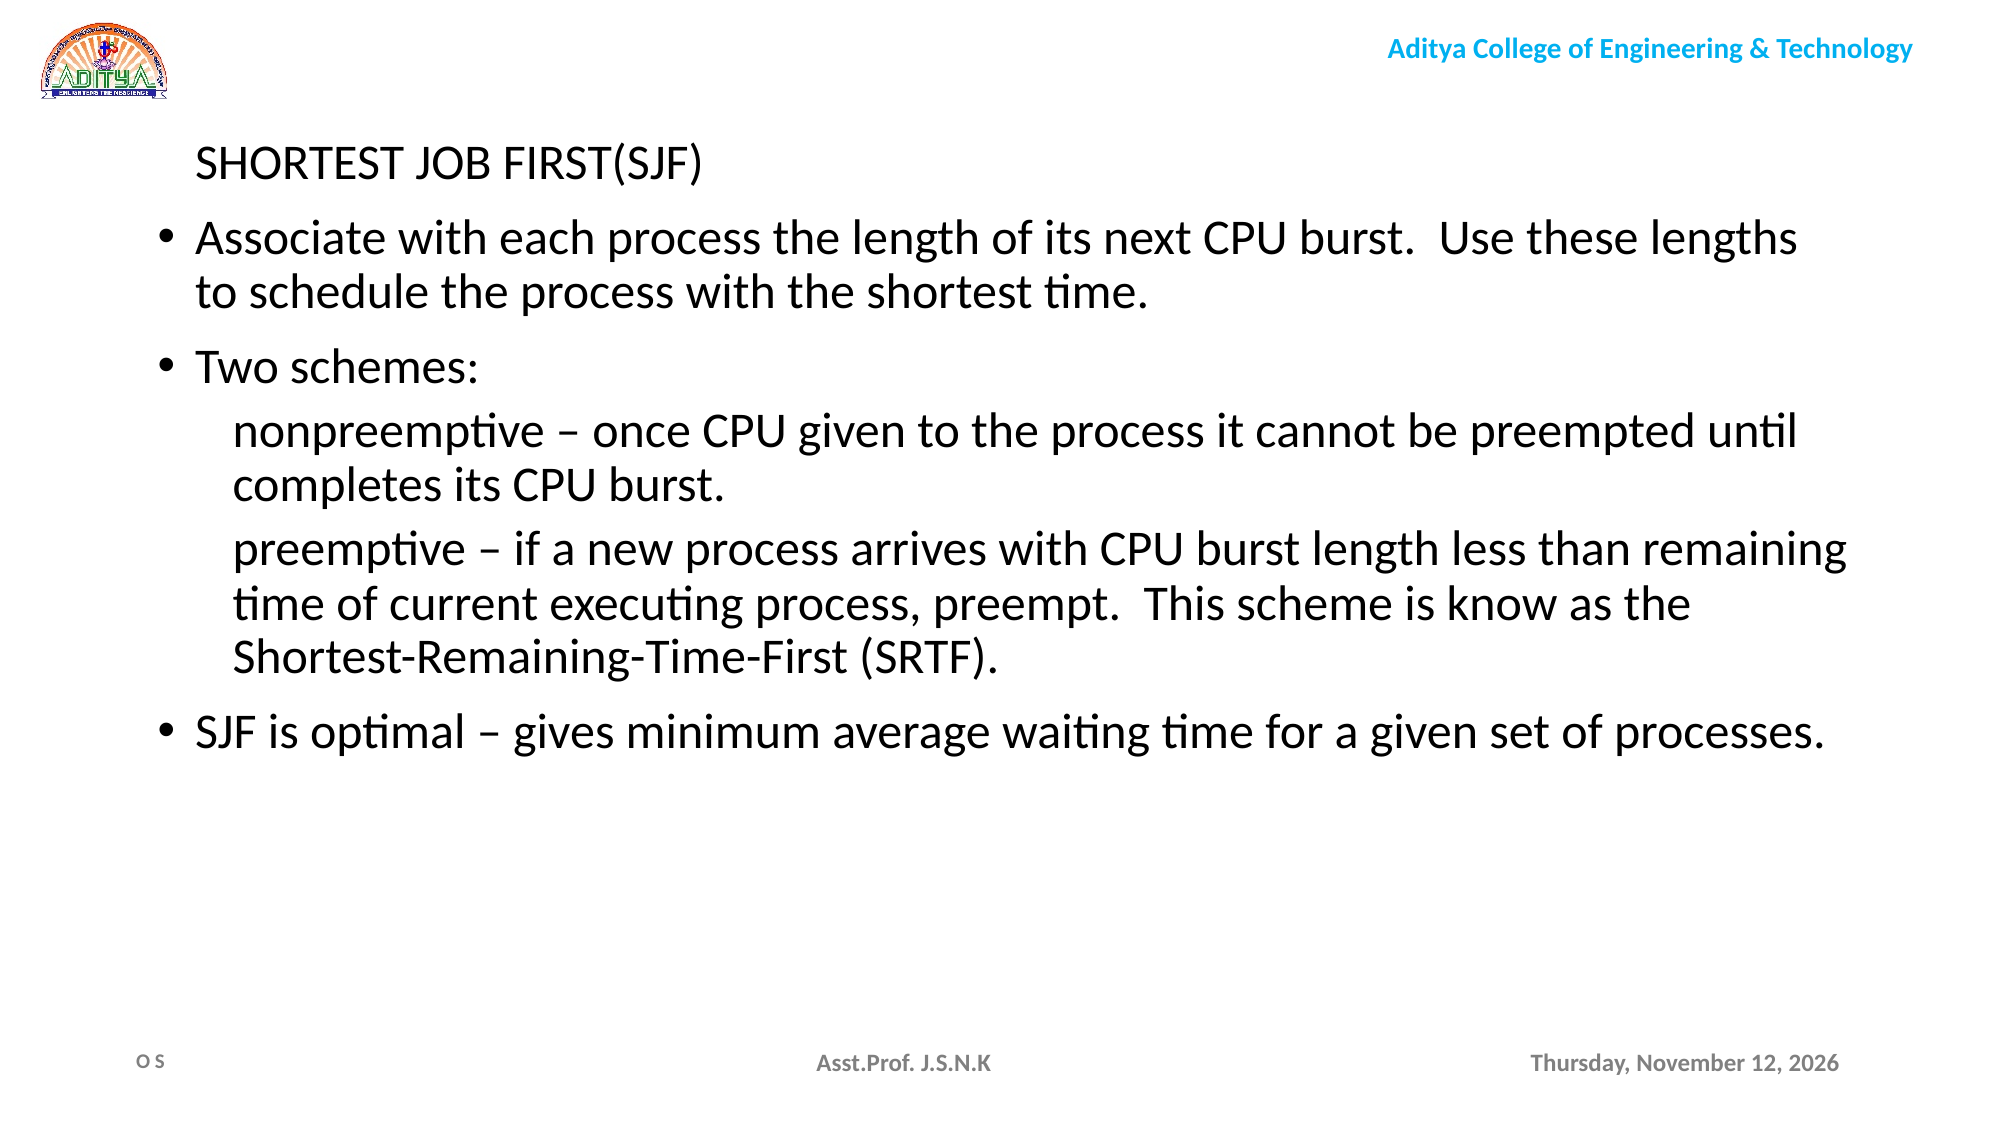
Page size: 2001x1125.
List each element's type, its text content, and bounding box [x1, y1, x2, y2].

footer Asst.Prof. J.S.N.K [678, 1031, 1129, 1092]
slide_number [1515, 1031, 1861, 1092]
picture [39, 22, 168, 99]
list SHORTEST JOB FIRST(SJF) Associate with each process the length of its next CPU burst. Use these lengths to schedule the process with the shortest time. Two schemes: nonpreemptive – once CPU given to the process it cannot be preempted until completes its CPU burst. preemptive – if a new process arrives with CPU burst length less than remaining time of current executing process, preempt. This scheme is know as the Shortest-Remaining-Time-First (SRTF). SJF is optimal – gives minimum average waiting time for a given set of processes. [142, 128, 1868, 1000]
